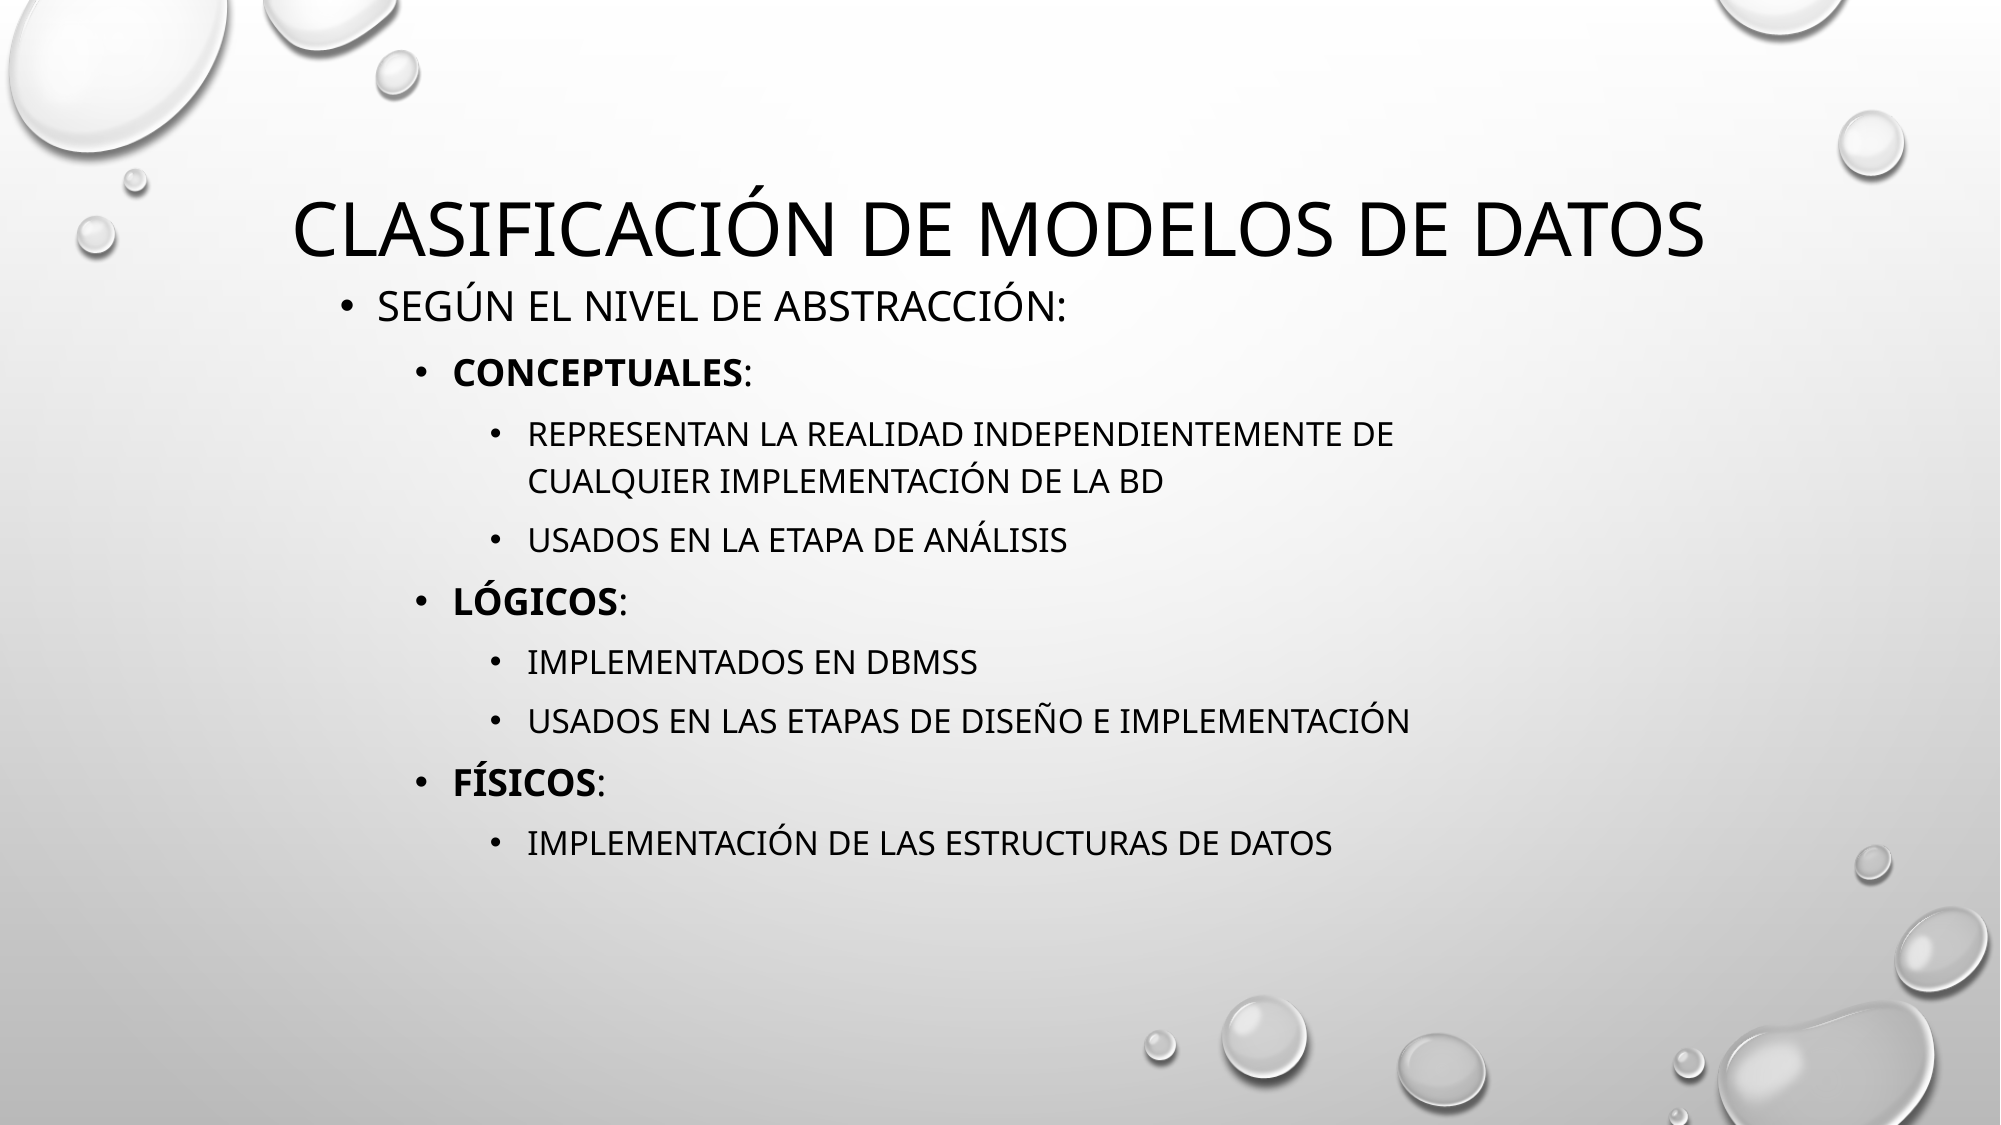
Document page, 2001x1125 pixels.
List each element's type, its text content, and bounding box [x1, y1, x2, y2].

picture [0, 0, 2000, 1125]
title Clasificación de modelos de datos [149, 101, 1851, 364]
list Según el nivel de abstracción: Conceptuales: Representan la realidad independientemente de cualquier implementación de la BD Usados en la etapa de Análisis Lógicos: Implementados en DBMSs Usados en las etapas de Diseño e Implementación Físicos: Implementación de las estructuras de datos [324, 262, 1550, 1062]
